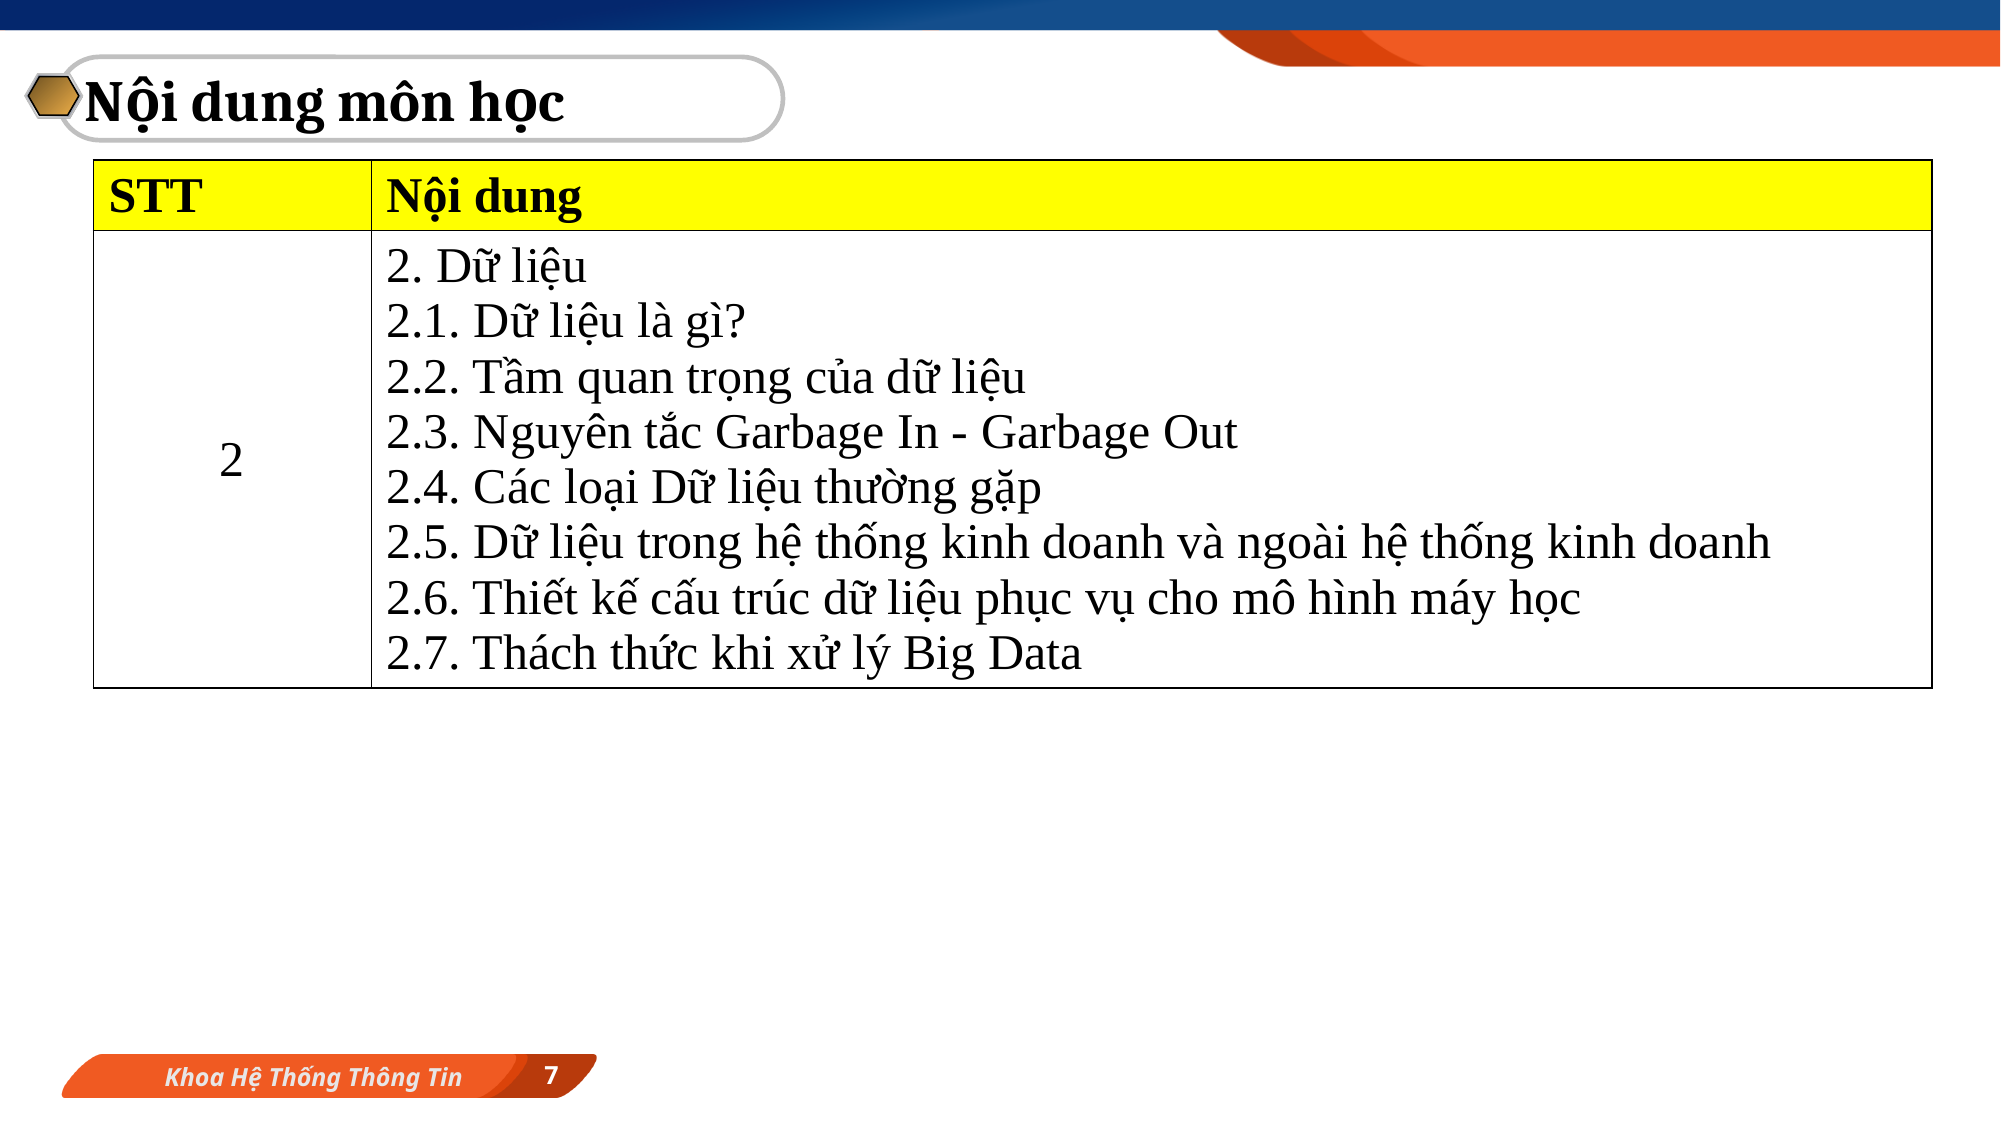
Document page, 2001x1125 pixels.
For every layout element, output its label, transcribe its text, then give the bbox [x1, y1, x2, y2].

table_cell 2 [94, 231, 371, 687]
table_header Nội dung [372, 161, 1931, 230]
picture [34, 1017, 624, 1125]
slide_number 7 [508, 1046, 574, 1106]
footer Khoa Hệ Thống Thông Tin [119, 1054, 508, 1098]
table_cell 2. Dữ liệu 2.1. Dữ liệu là gì? 2.2. Tầm quan trọng của dữ liệu 2.3. Nguyên tắc Garbage In - Garbage Out 2.4. Các loại Dữ liệu thường gặp 2.5. Dữ liệu trong hệ thống kinh doanh và ngoài hệ thống kinh doanh 2.6. Thiết kế cấu trúc dữ liệu phục vụ cho mô hình máy học 2.7. Thách thức khi xử lý Big Data [372, 231, 1931, 687]
table_header STT [94, 161, 371, 230]
picture [0, 0, 2001, 71]
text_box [24, 56, 784, 141]
